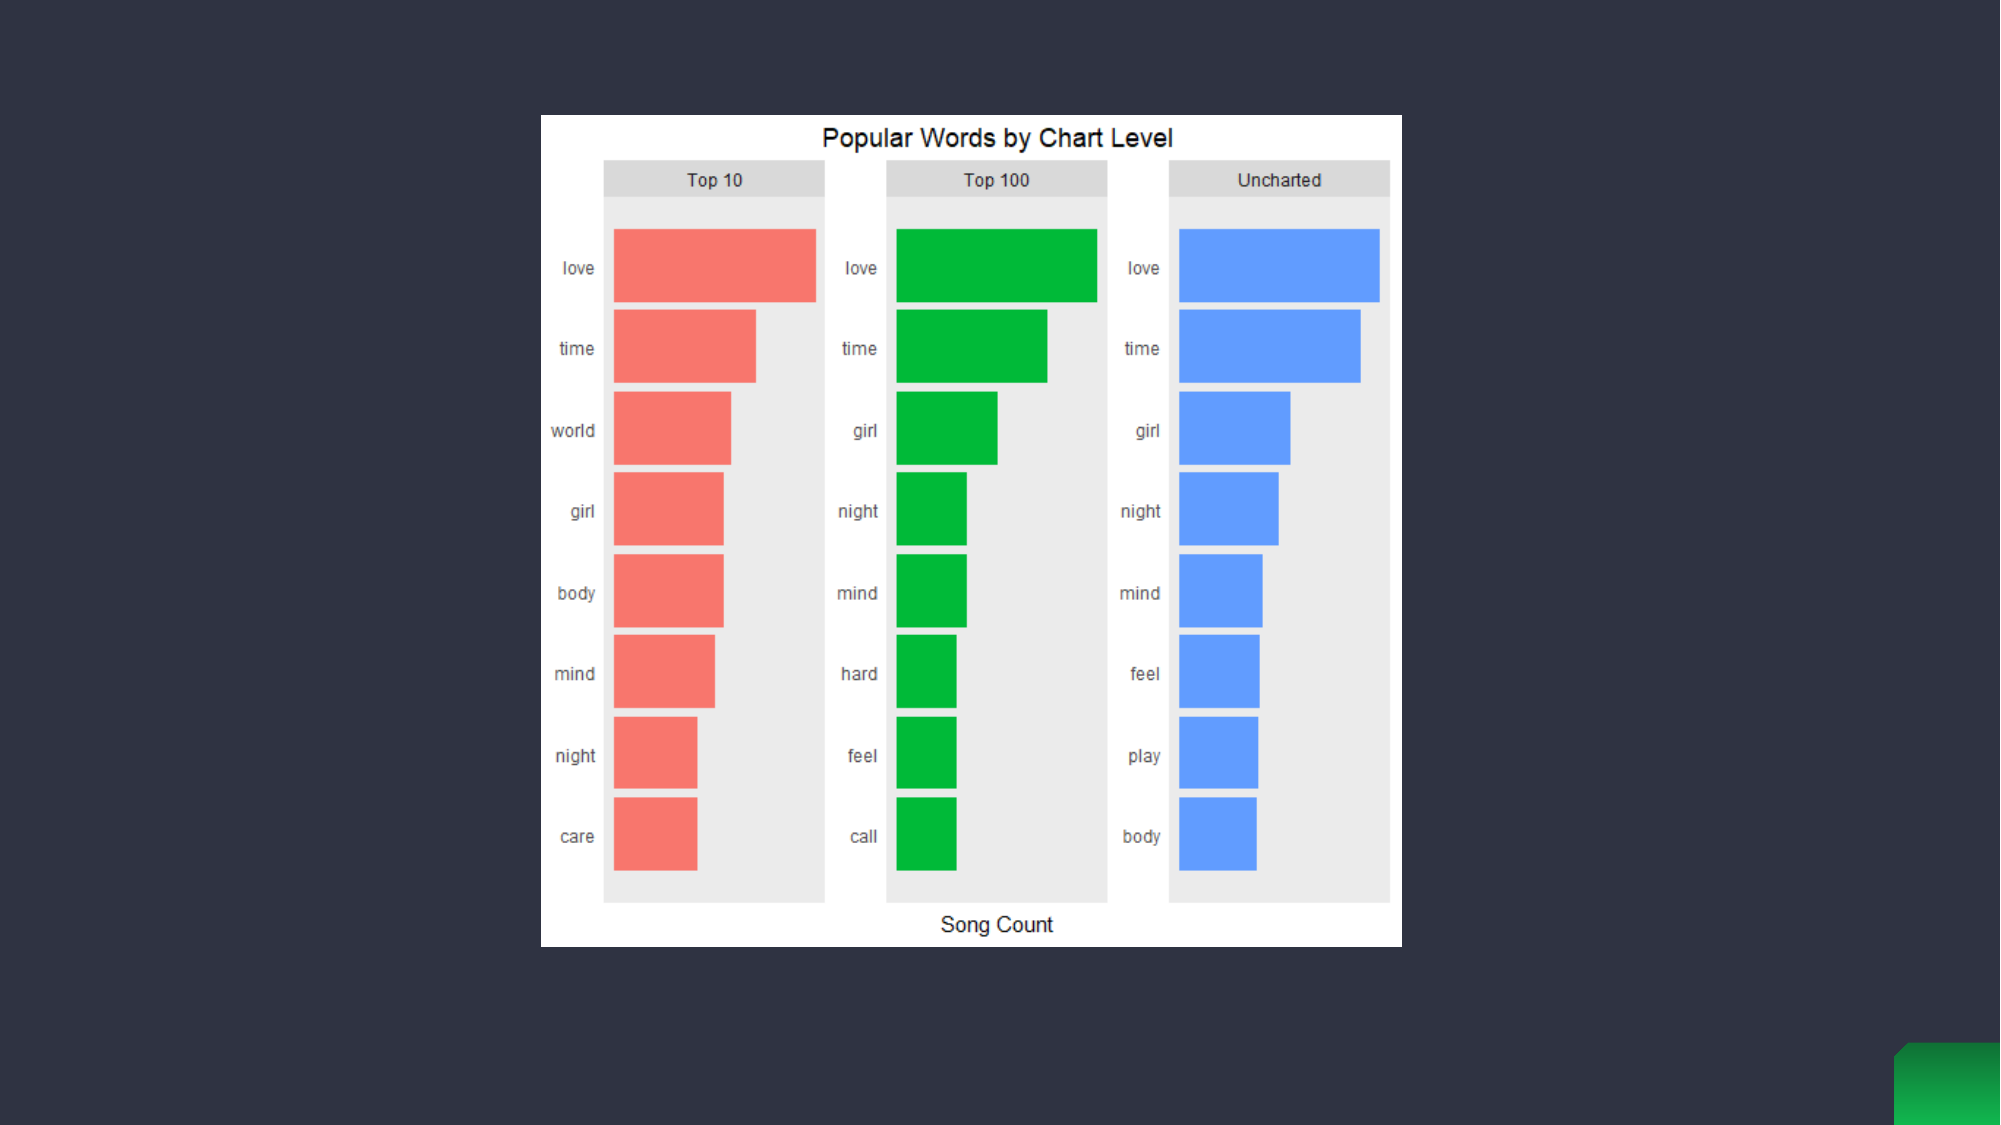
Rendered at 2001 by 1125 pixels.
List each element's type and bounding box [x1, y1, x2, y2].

list [541, 115, 1402, 947]
